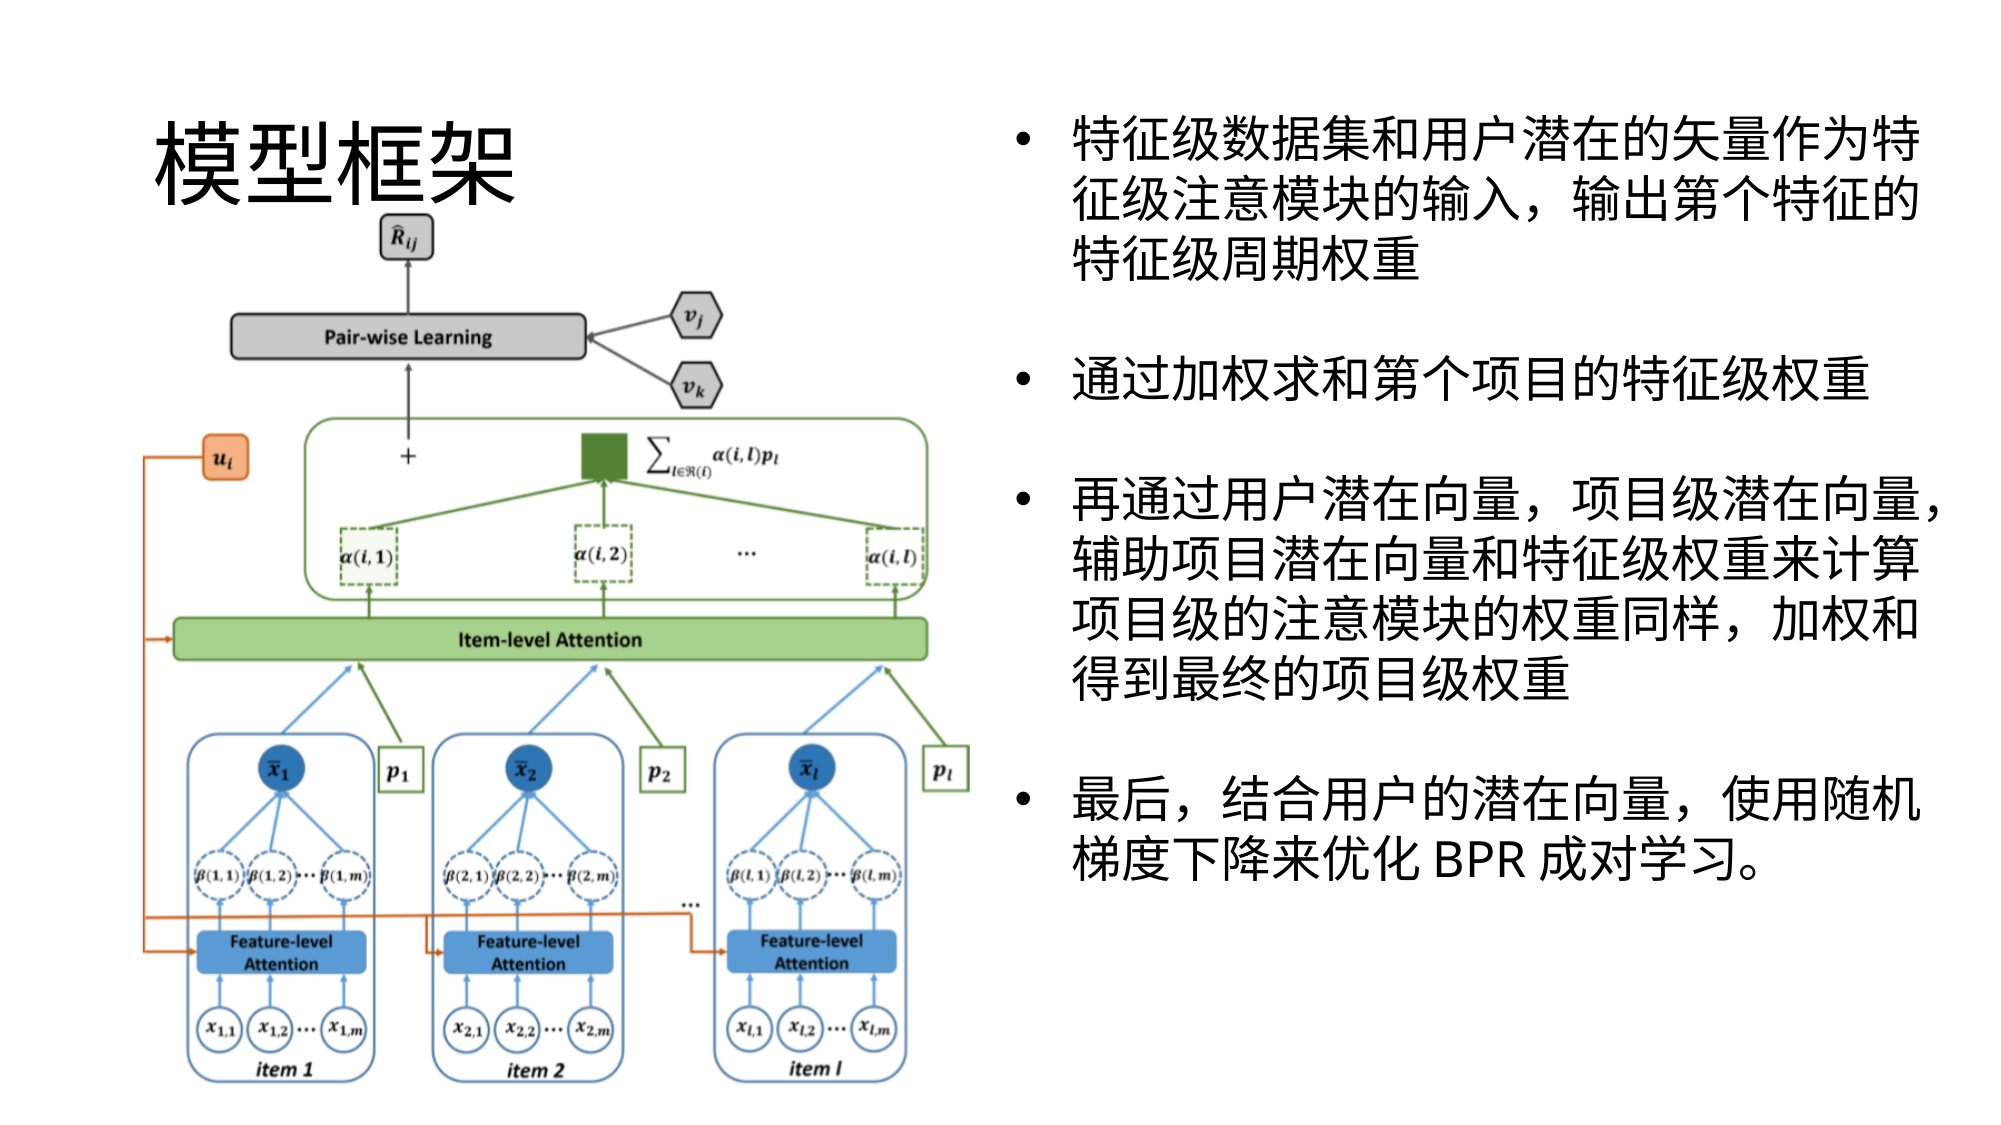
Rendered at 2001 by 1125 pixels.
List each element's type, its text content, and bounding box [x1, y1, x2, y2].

title 模型框架 [137, 59, 1863, 278]
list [74, 205, 1000, 1110]
